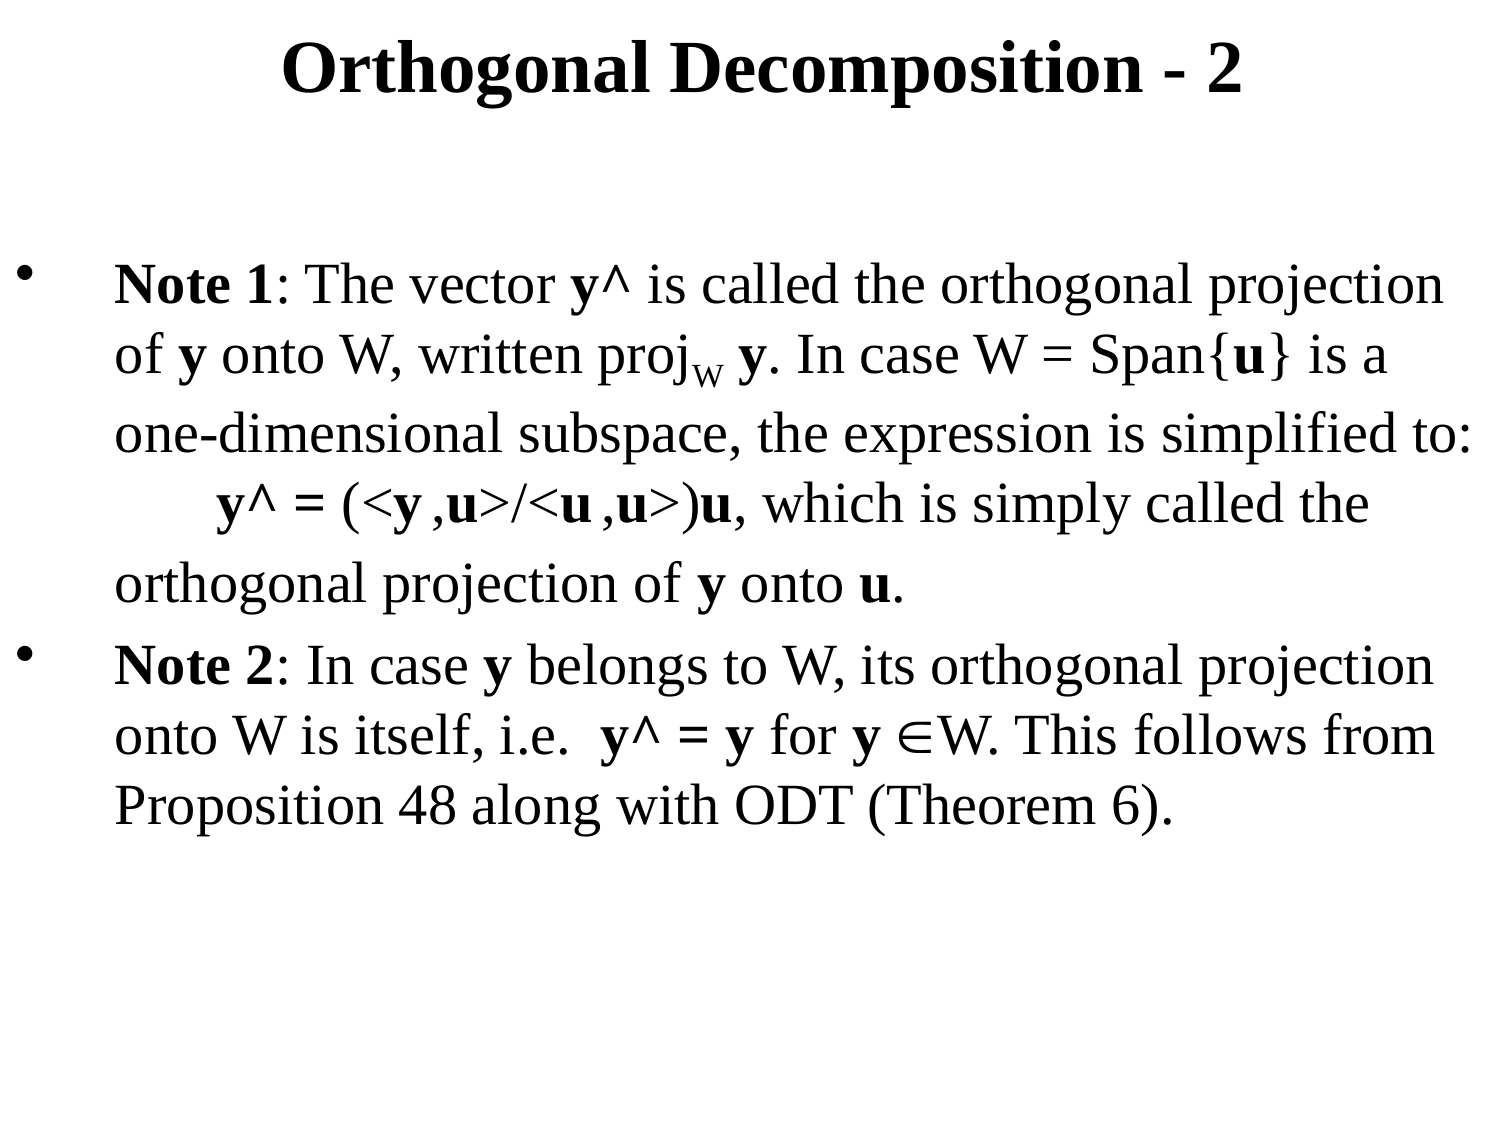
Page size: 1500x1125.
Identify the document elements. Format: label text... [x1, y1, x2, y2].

list Note 1: The vector y^ is called the orthogonal projection of y onto W, written projW y. In case W = Span{u} is a one-dimensional subspace, the expression is simplified to: y^ = (<y ,u>/<u ,u>)u, which is simply called the orthogonal projection of y onto u. Note 2: In case y belongs to W, its orthogonal projection onto W is itself, i.e. y^ = y for y W. This follows from Proposition 48 along with ODT (Theorem 6). [0, 237, 1500, 1125]
title Orthogonal Decomposition - 2 [137, 0, 1388, 126]
